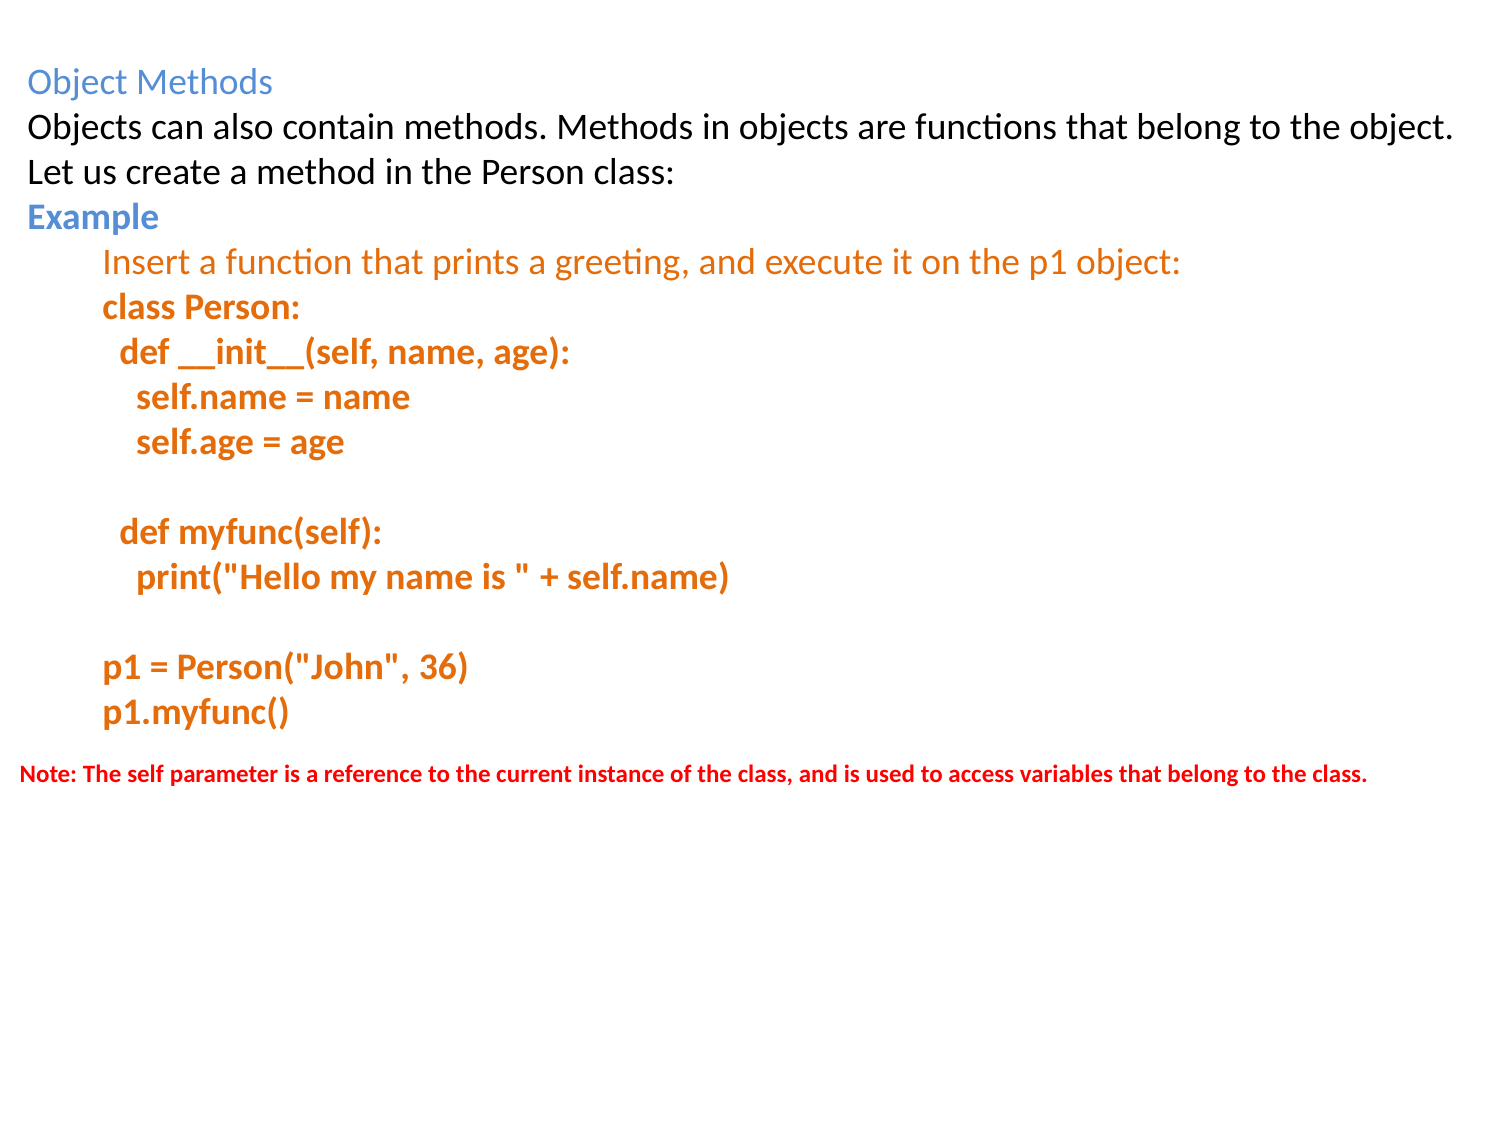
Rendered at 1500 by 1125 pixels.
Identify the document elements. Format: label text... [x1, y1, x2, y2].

text_box Note: The self parameter is a reference to the current instance of the class, and is used to access variables that belong to the class. [4, 750, 1386, 795]
text_box Object Methods Objects can also contain methods. Methods in objects are functions that belong to the object. Let us create a method in the Person class: Example Insert a function that prints a greeting, and execute it on the p1 object: class Person: def __init__(self, name, age): self.name = name self.age = age def myfunc(self): print("Hello my name is " + self.name) p1 = Person("John", 36) p1.myfunc() [12, 49, 1500, 740]
